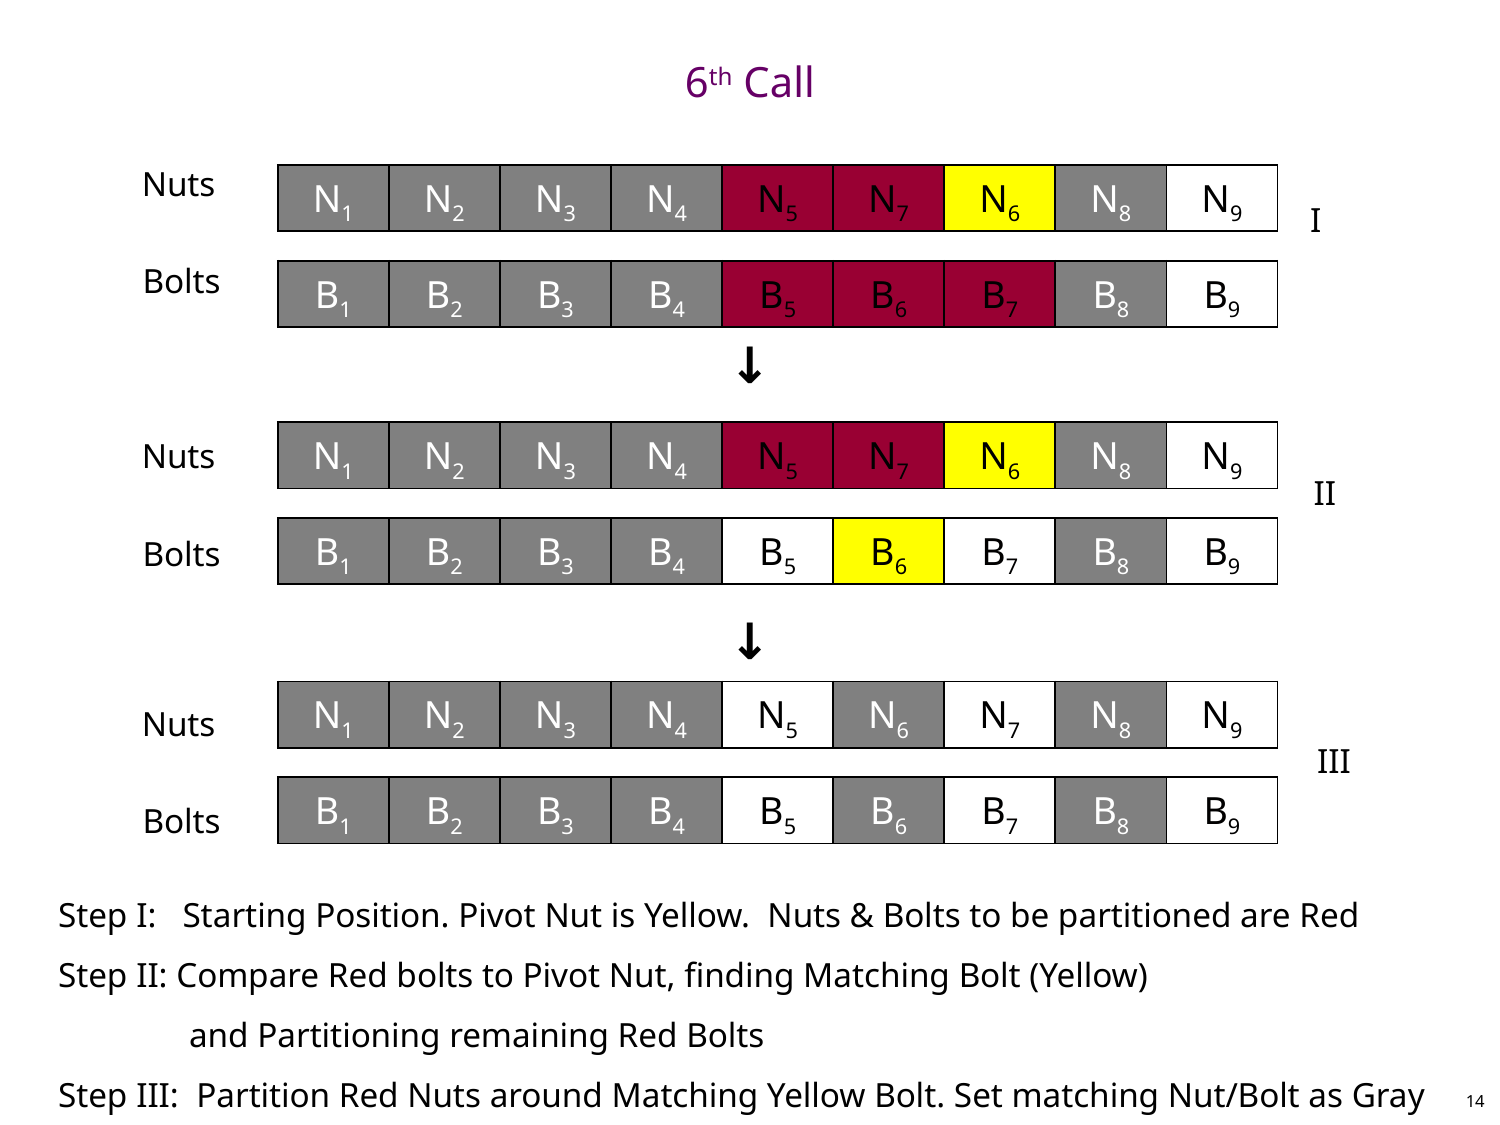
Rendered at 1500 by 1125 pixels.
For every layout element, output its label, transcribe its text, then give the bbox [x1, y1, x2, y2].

table_header B3 [501, 519, 610, 583]
table_header N4 [612, 166, 721, 230]
title 6th Call [0, 50, 1500, 125]
table_header N8 [1056, 682, 1166, 747]
text_box III [1302, 732, 1366, 788]
table_header N5 [723, 423, 832, 488]
table_header B8 [1056, 778, 1166, 843]
table_header N3 [501, 682, 610, 747]
table_header B7 [945, 262, 1054, 326]
table_header B1 [279, 778, 388, 843]
text_box Nuts [127, 695, 231, 751]
table_header N1 [279, 682, 388, 747]
table_header N9 [1167, 166, 1277, 230]
text_box I [1295, 192, 1337, 247]
table_header B7 [945, 778, 1054, 843]
text_box Nuts [127, 155, 231, 211]
table_header B5 [723, 262, 832, 326]
table_header B2 [390, 519, 499, 583]
table_header B1 [279, 262, 388, 326]
text_box Bolts [127, 253, 236, 308]
text_box ↓ [714, 328, 786, 401]
table_header N4 [612, 682, 721, 747]
text_box Bolts [127, 525, 236, 581]
table_header N2 [390, 166, 499, 230]
text_box Bolts [127, 793, 236, 848]
text_box Step I: Starting Position. Pivot Nut is Yellow. Nuts & Bolts to be partitioned are Red Step II: Compare Red bolts to Pivot Nut, finding Matching Bolt (Yellow) and Partitioning remaining Red Bolts Step III: Partition Red Nuts around Matching Yellow Bolt. Set matching Nut/Bolt as Gray [43, 887, 1500, 1122]
table_header N6 [945, 423, 1054, 488]
table_header B4 [612, 519, 721, 583]
table_header B3 [501, 262, 610, 326]
table_header N5 [723, 682, 832, 747]
table_header B5 [723, 778, 832, 843]
text_box II [1298, 464, 1352, 520]
table_header N7 [834, 423, 943, 488]
table_header N8 [1056, 423, 1166, 488]
table_header B3 [501, 778, 610, 843]
table_header N1 [279, 423, 388, 488]
table_header B4 [612, 262, 721, 326]
table_header B8 [1056, 262, 1166, 326]
table_header N4 [612, 423, 721, 488]
table_header N6 [834, 682, 943, 747]
table_header B9 [1167, 262, 1277, 326]
table_header B5 [723, 519, 832, 583]
table_header N3 [501, 423, 610, 488]
table_header B4 [612, 778, 721, 843]
text_box ↓ [714, 602, 786, 677]
table_header B9 [1167, 519, 1277, 583]
text_box Nuts [127, 427, 231, 483]
table_header B1 [279, 519, 388, 583]
table_header N3 [501, 166, 610, 230]
table_header B9 [1167, 778, 1277, 843]
table_header N8 [1056, 166, 1166, 230]
table_header B2 [390, 262, 499, 326]
table_header B6 [834, 262, 943, 326]
table_header B6 [834, 778, 943, 843]
table_header N2 [390, 423, 499, 488]
table_header B6 [834, 519, 943, 583]
table_header B7 [945, 519, 1054, 583]
table_header B2 [390, 778, 499, 843]
table_header N2 [390, 682, 499, 747]
table_header N9 [1167, 682, 1277, 747]
table_header B8 [1056, 519, 1166, 583]
table_header N1 [279, 166, 388, 230]
table_header N6 [945, 166, 1054, 230]
table_header N5 [723, 166, 832, 230]
table_header N7 [834, 166, 943, 230]
table_header N7 [945, 682, 1054, 747]
table_header N9 [1167, 423, 1277, 488]
